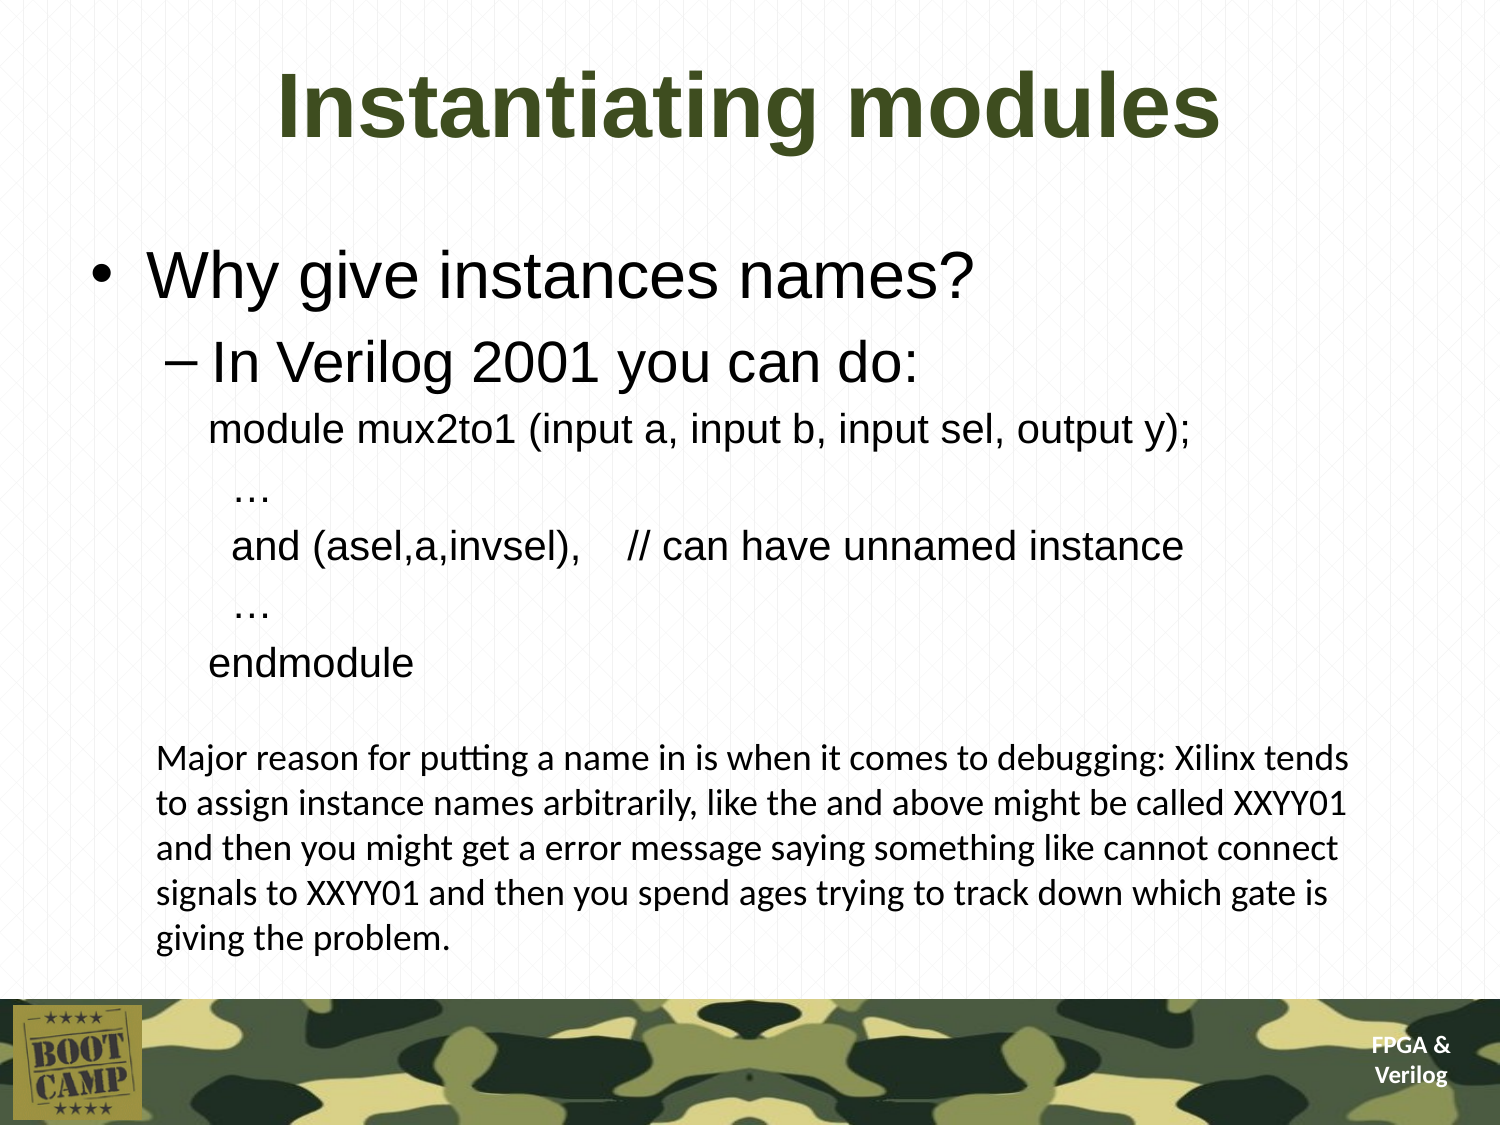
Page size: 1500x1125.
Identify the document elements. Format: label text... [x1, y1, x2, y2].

text_box Major reason for putting a name in is when it comes to debugging: Xilinx tends to assign instance names arbitrarily, like the and above might be called XXYY01 and then you might get a error message saying something like cannot connect signals to XXYY01 and then you spend ages trying to track down which gate is giving the problem. [141, 725, 1392, 966]
picture [0, 999, 1500, 1125]
title Instantiating modules [75, 7, 1425, 195]
list Why give instances names? In Verilog 2001 you can do: module mux2to1 (input a, input b, input sel, output y); … and (asel,a,invsel), // can have unnamed instance … endmodule [75, 224, 1425, 968]
